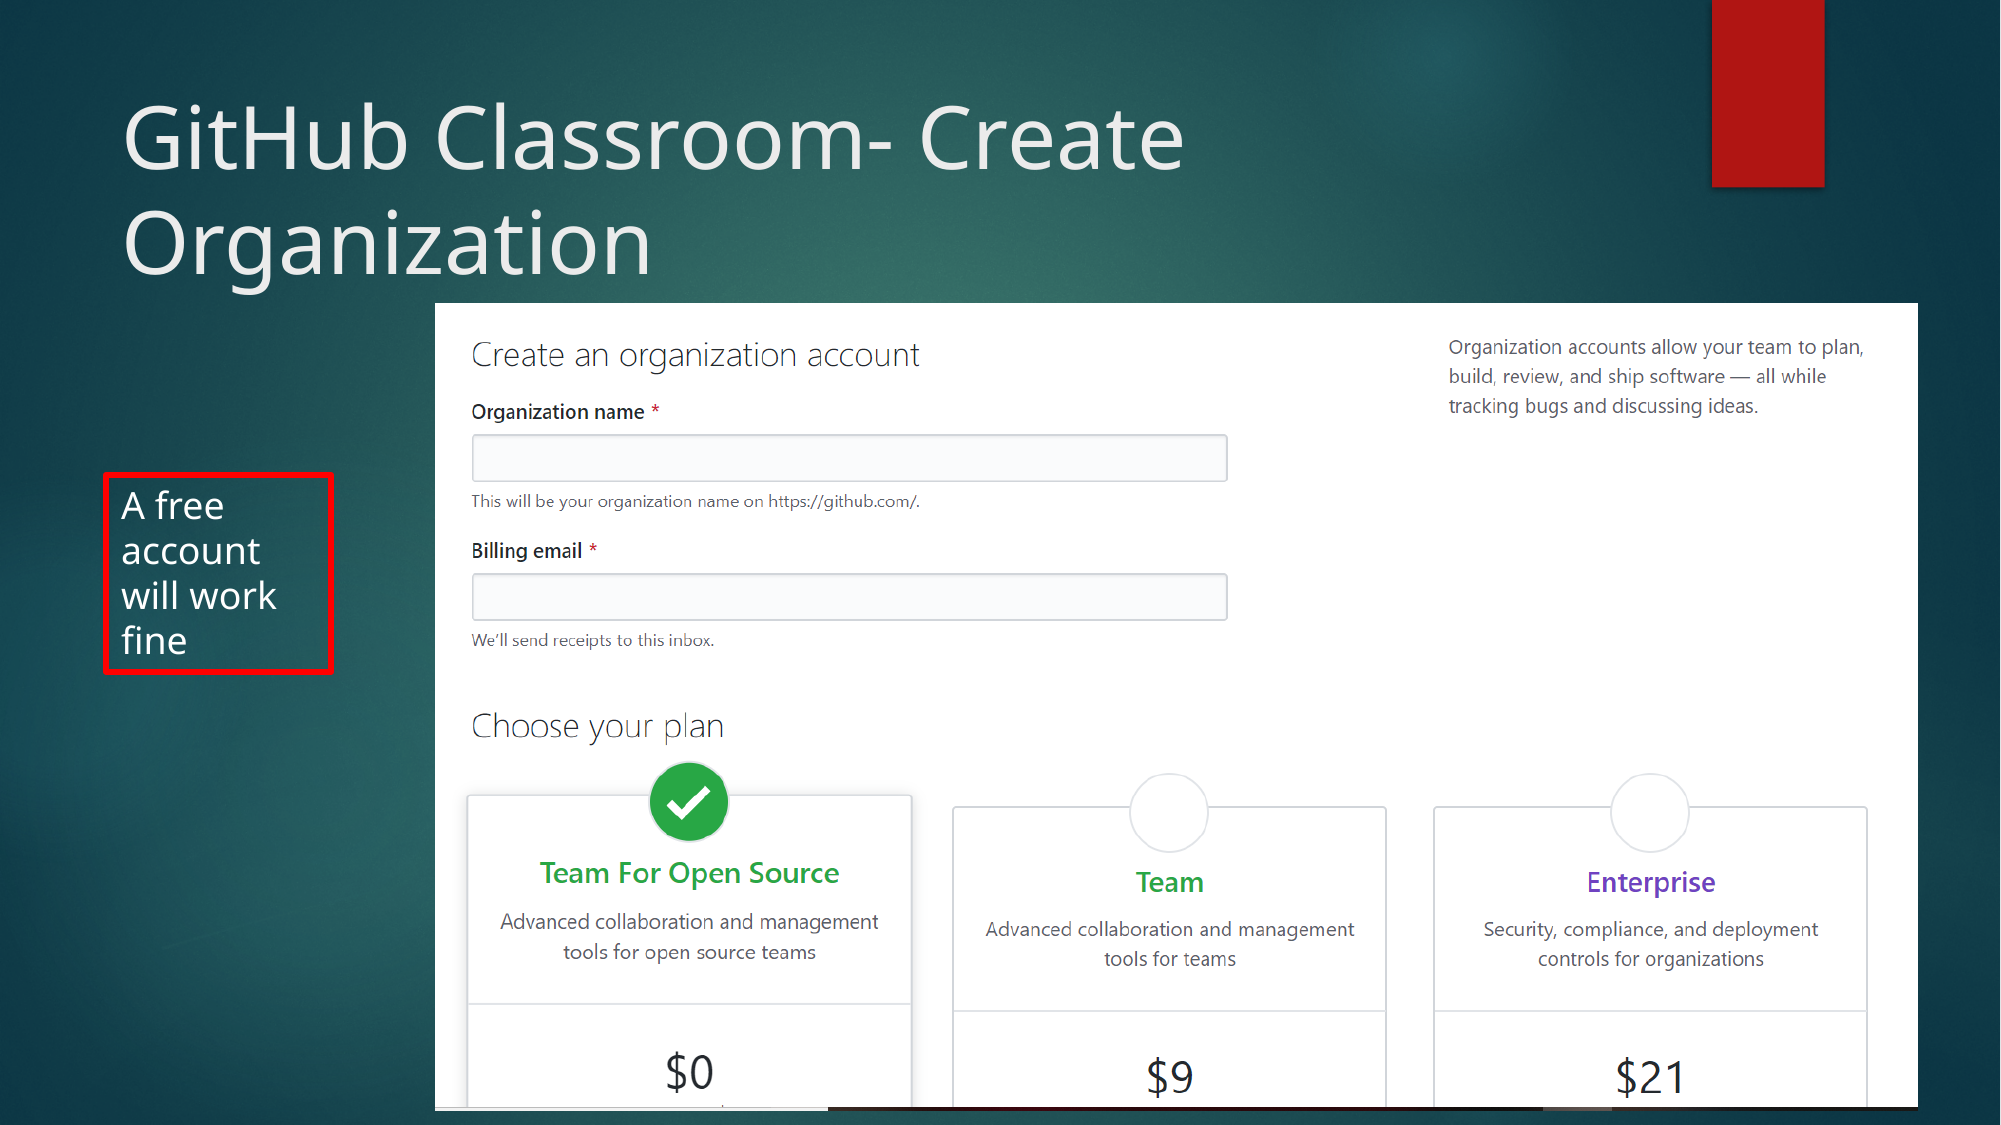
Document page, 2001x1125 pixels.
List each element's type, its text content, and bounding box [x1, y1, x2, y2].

title GitHub Classroom- Create Organization [106, 74, 1649, 304]
text_box A free account will work fine [105, 474, 332, 672]
picture [0, 0, 2001, 1125]
